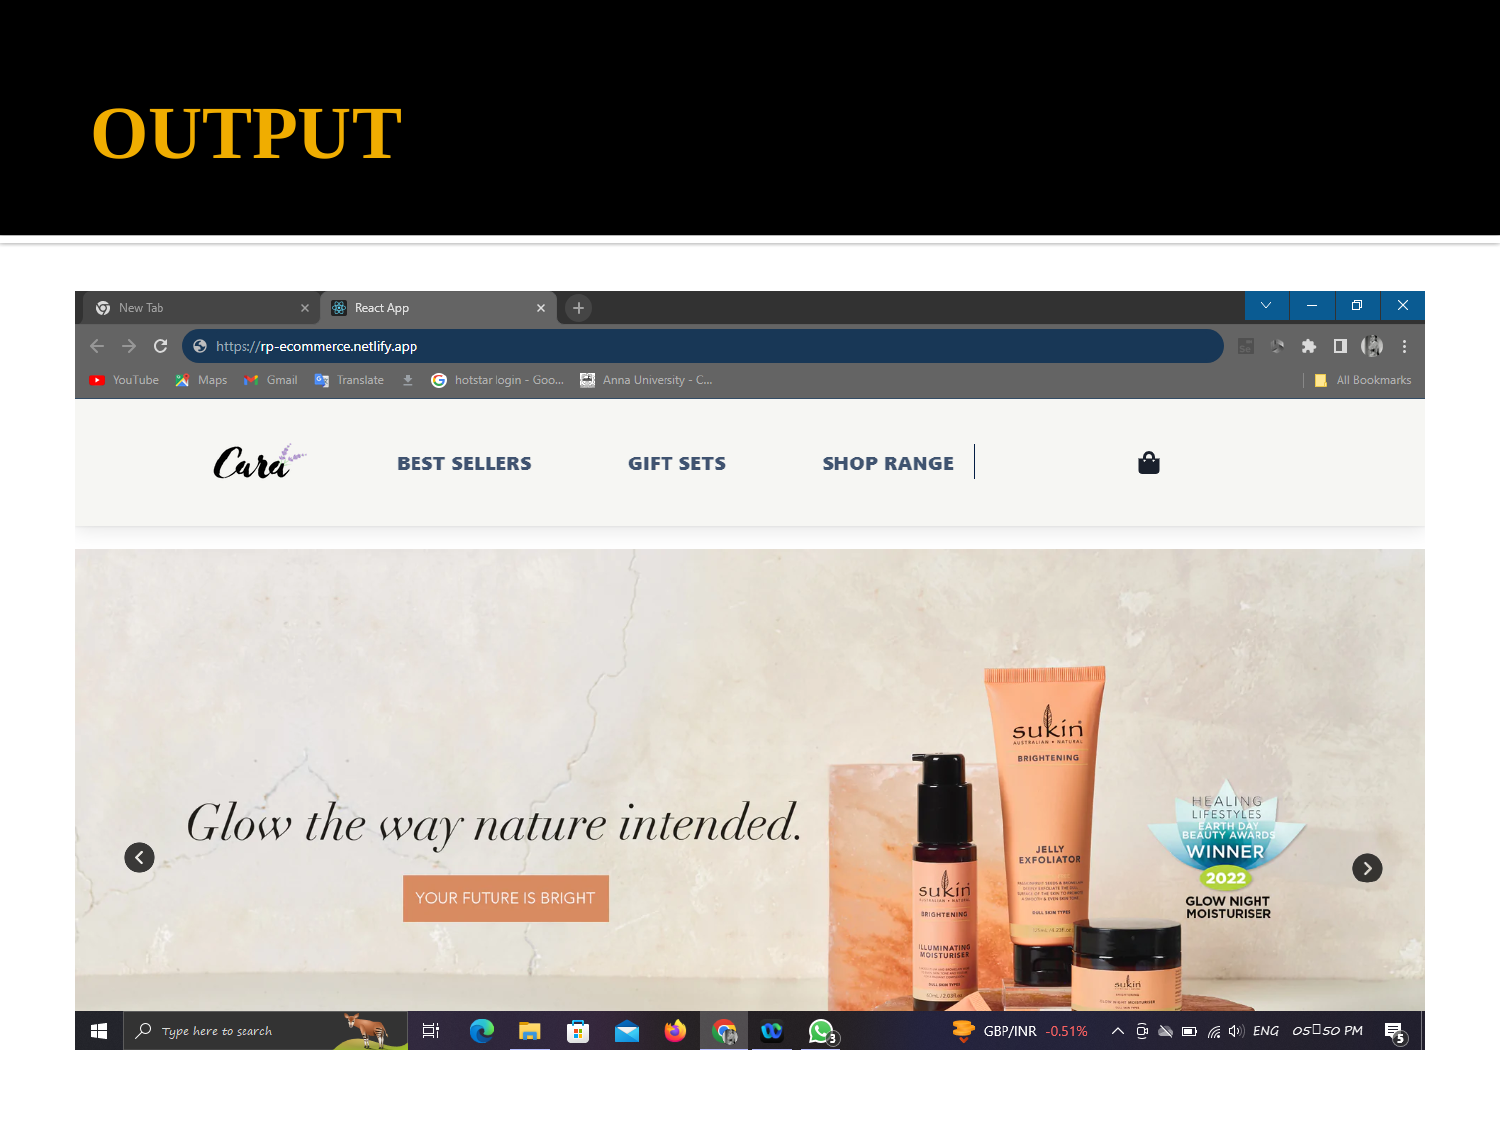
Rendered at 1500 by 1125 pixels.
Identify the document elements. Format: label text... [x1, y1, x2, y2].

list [75, 291, 1425, 1050]
title OUTPUT [75, 25, 1425, 231]
